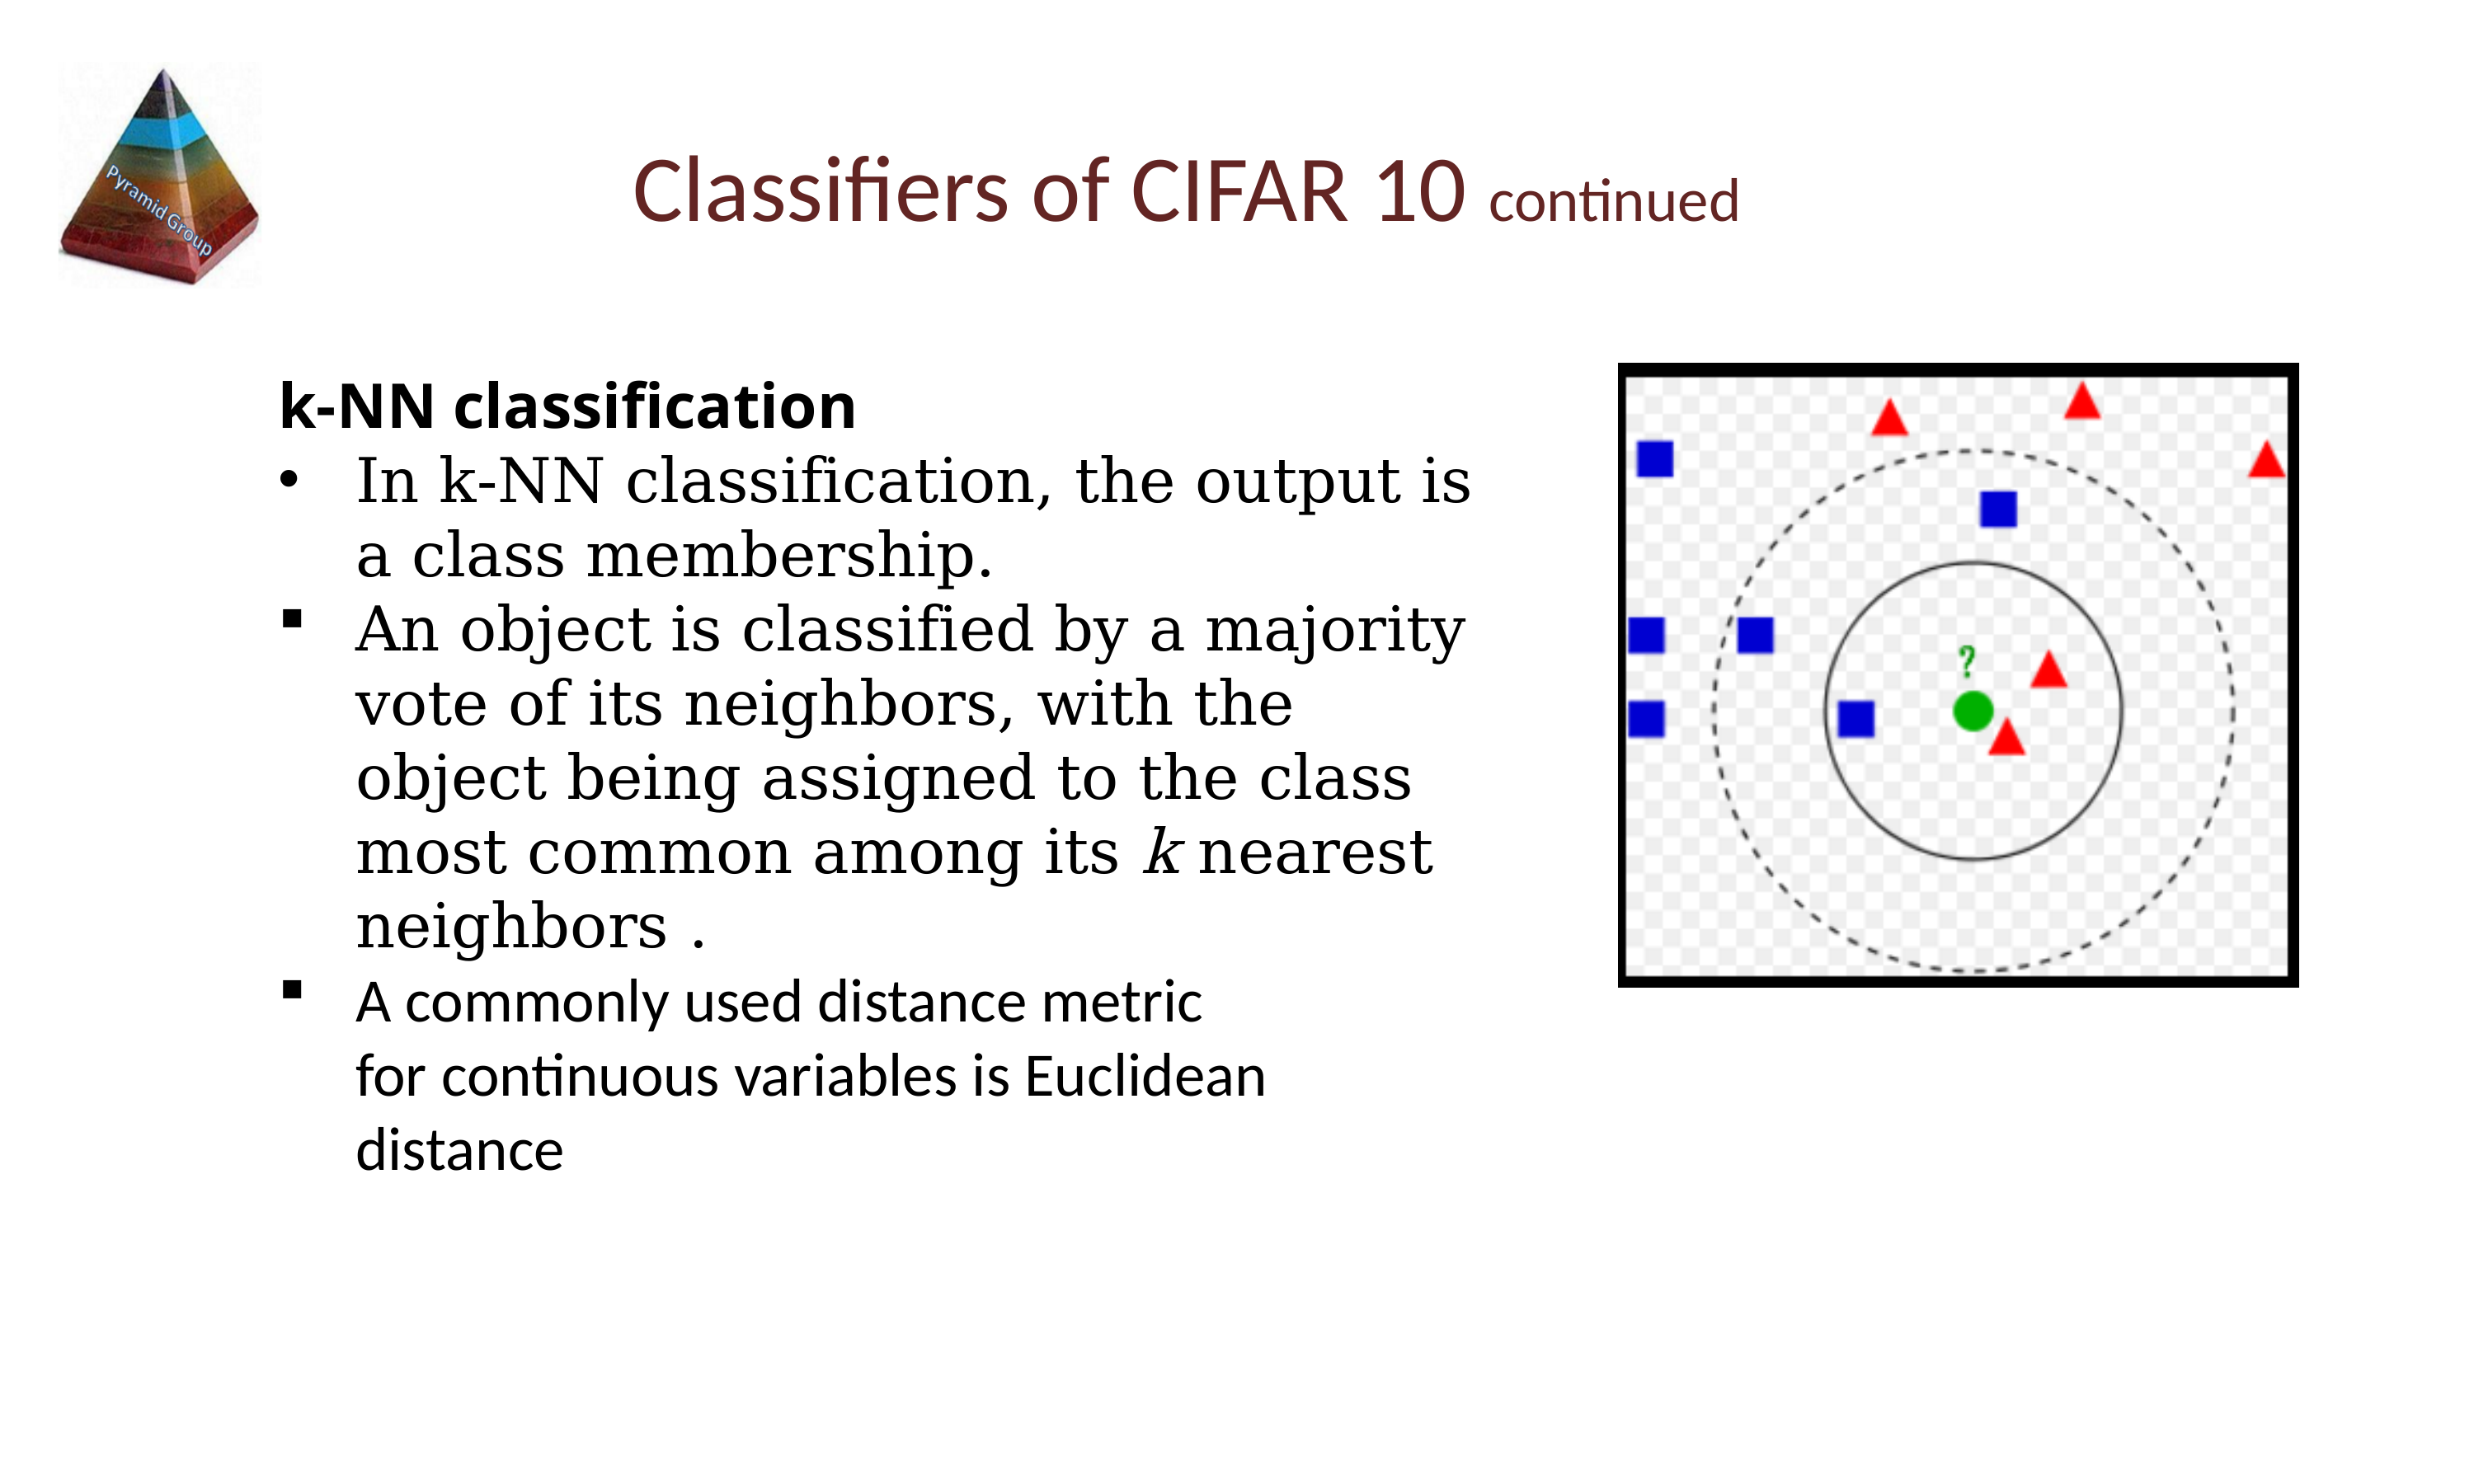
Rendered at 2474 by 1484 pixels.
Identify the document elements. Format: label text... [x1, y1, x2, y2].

text_box Classifiers of CIFAR 10 continued [611, 115, 1846, 251]
picture [51, 62, 269, 289]
text_box k-NN classification In k-NN classification, the output is a class membership. An object is classified by a majority vote of its neighbors, with the object being assigned to the class most common among its k nearest neighbors . A commonly used distance metric for continuous variables is Euclidean distance [266, 360, 1503, 1190]
picture [1618, 363, 2299, 988]
